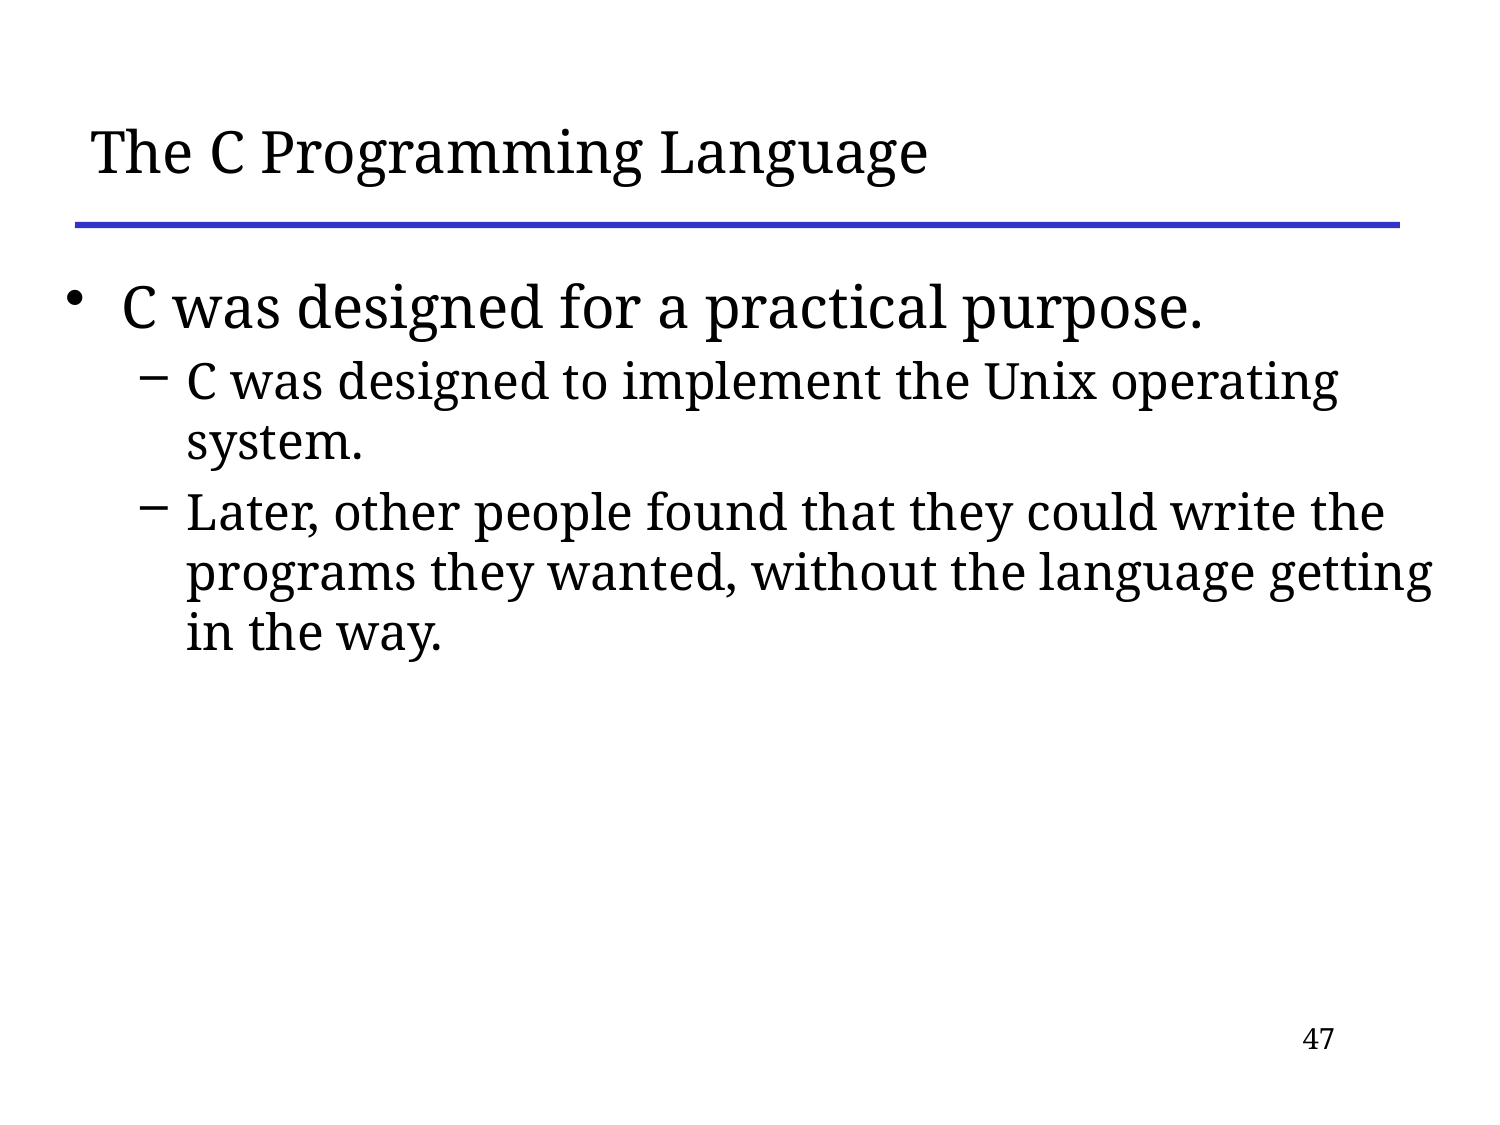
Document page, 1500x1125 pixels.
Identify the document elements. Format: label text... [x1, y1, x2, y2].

title The C Programming Language [75, 75, 1400, 225]
slide_number 47 [1137, 1012, 1351, 1088]
list C was designed for a practical purpose. C was designed to implement the Unix operating system. Later, other people found that they could write the programs they wanted, without the language getting in the way. [50, 262, 1450, 988]
